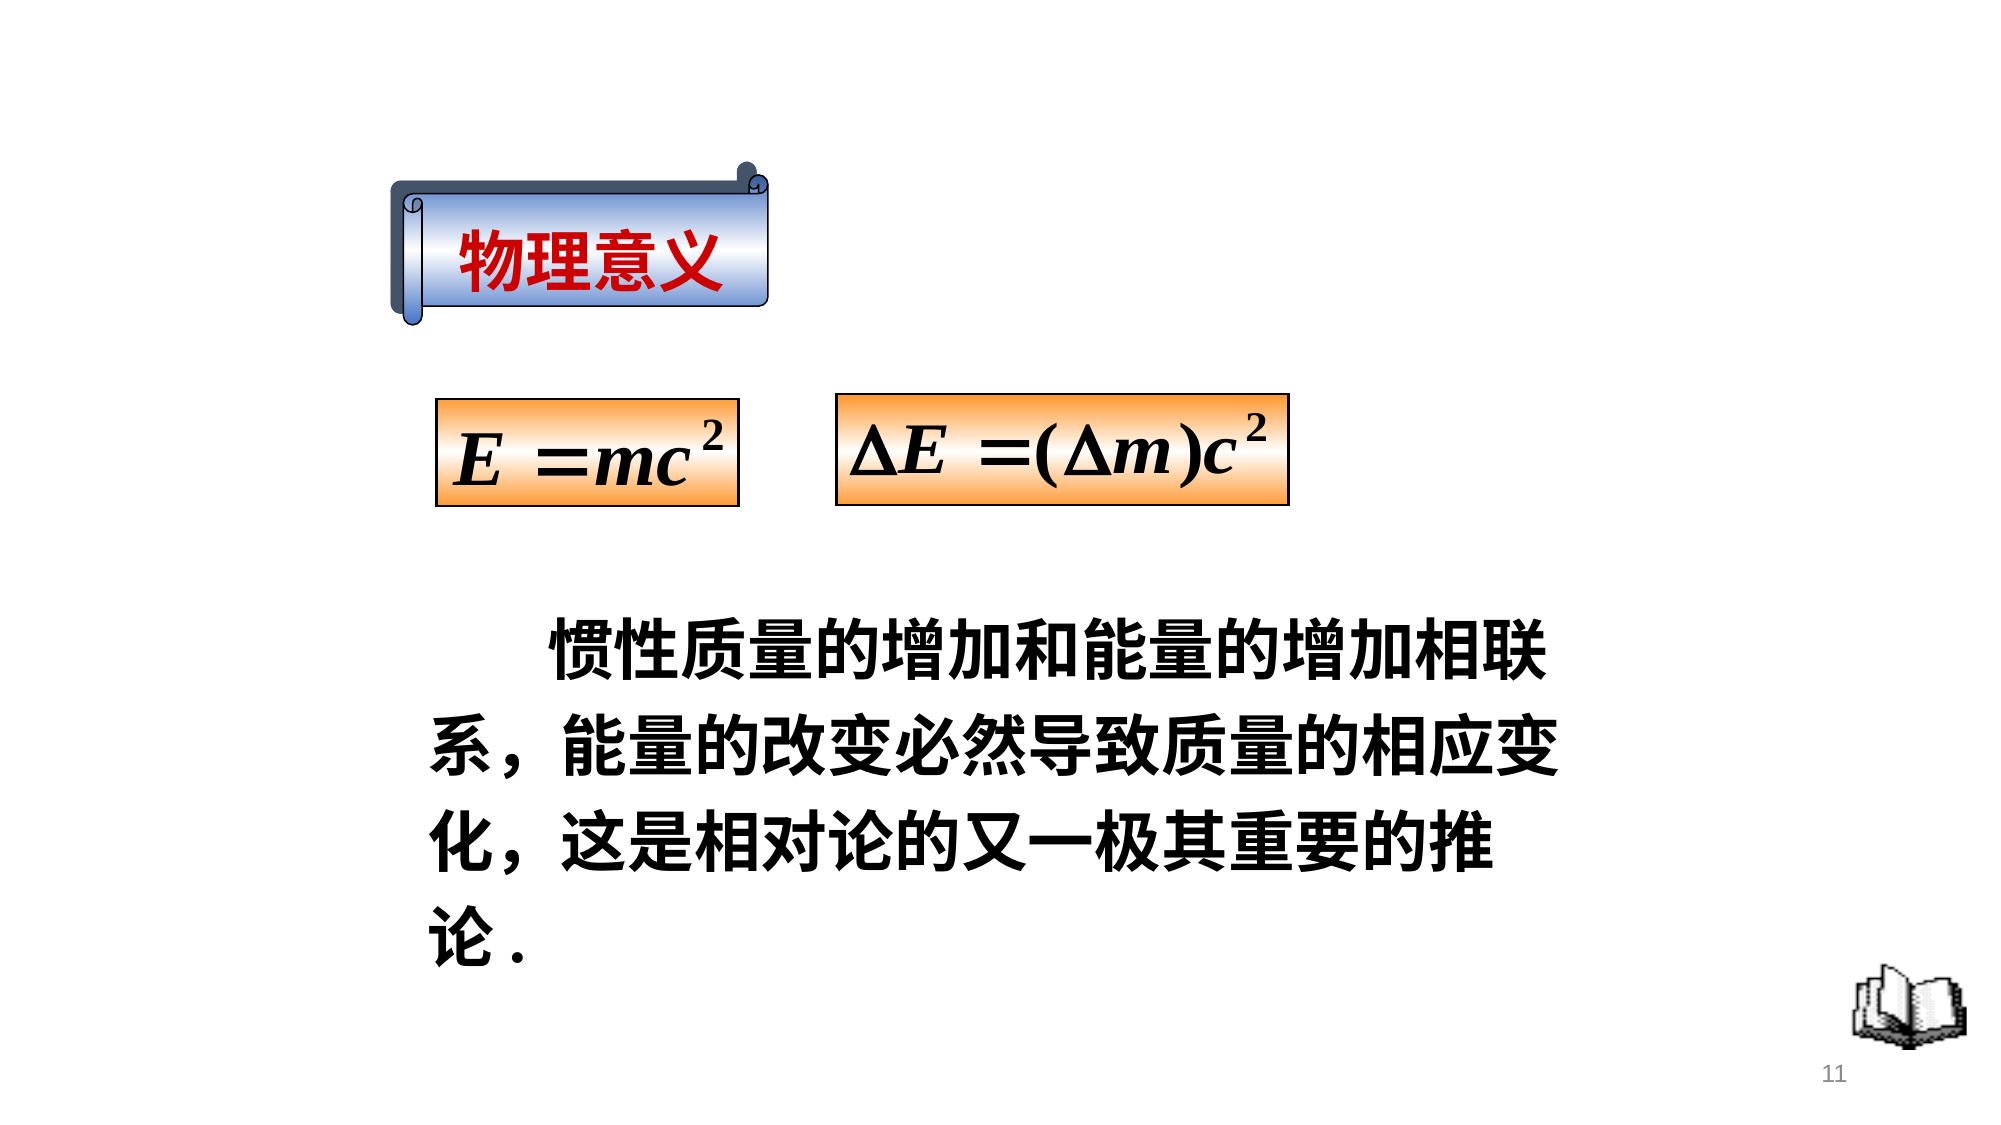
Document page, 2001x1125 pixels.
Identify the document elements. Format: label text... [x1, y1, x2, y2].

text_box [403, 174, 863, 325]
slide_number 11 [1412, 1042, 1863, 1103]
picture [1850, 962, 1967, 1050]
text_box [837, 395, 1288, 504]
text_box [437, 399, 738, 506]
text_box 惯性质量的增加和能量的增加相联系，能量的改变必然导致质量的相应变化，这是相对论的又一极其重要的推论. [412, 584, 1600, 984]
